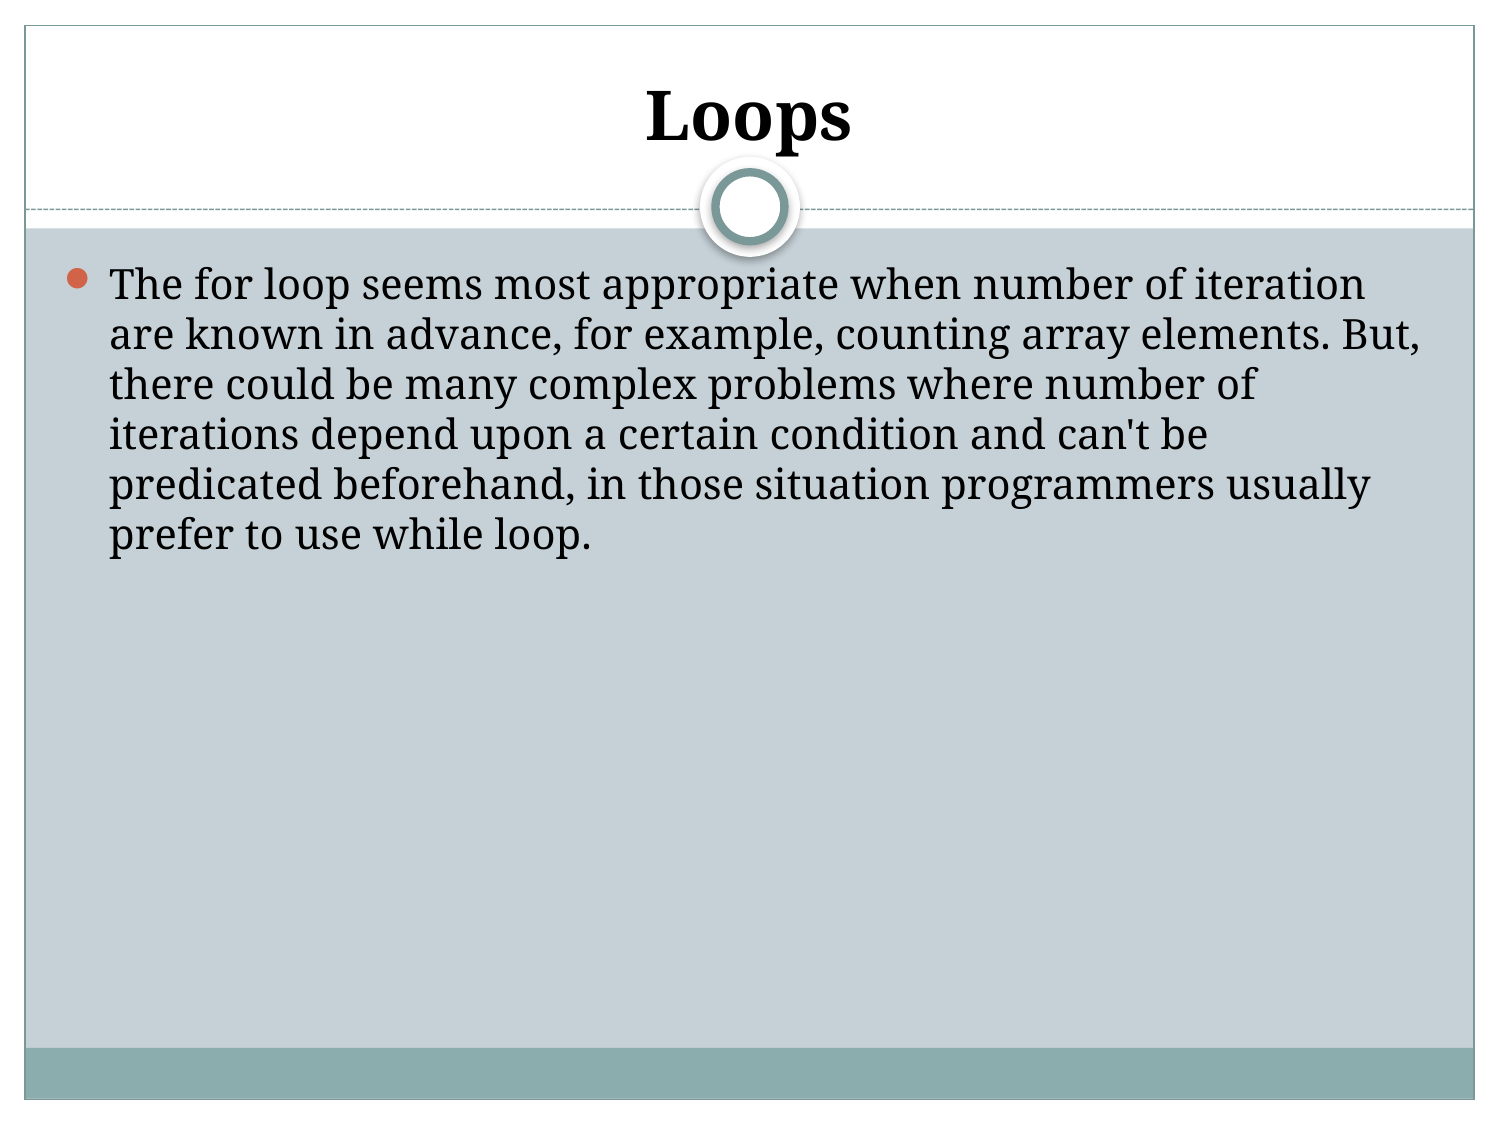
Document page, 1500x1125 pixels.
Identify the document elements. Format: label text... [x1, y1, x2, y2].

list The for loop seems most appropriate when number of iteration are known in advance, for example, counting array elements. But, there could be many complex problems where number of iterations depend upon a certain condition and can't be predicated beforehand, in those situation programmers usually prefer to use while loop. [49, 250, 1445, 1001]
title Loops [49, 37, 1450, 162]
